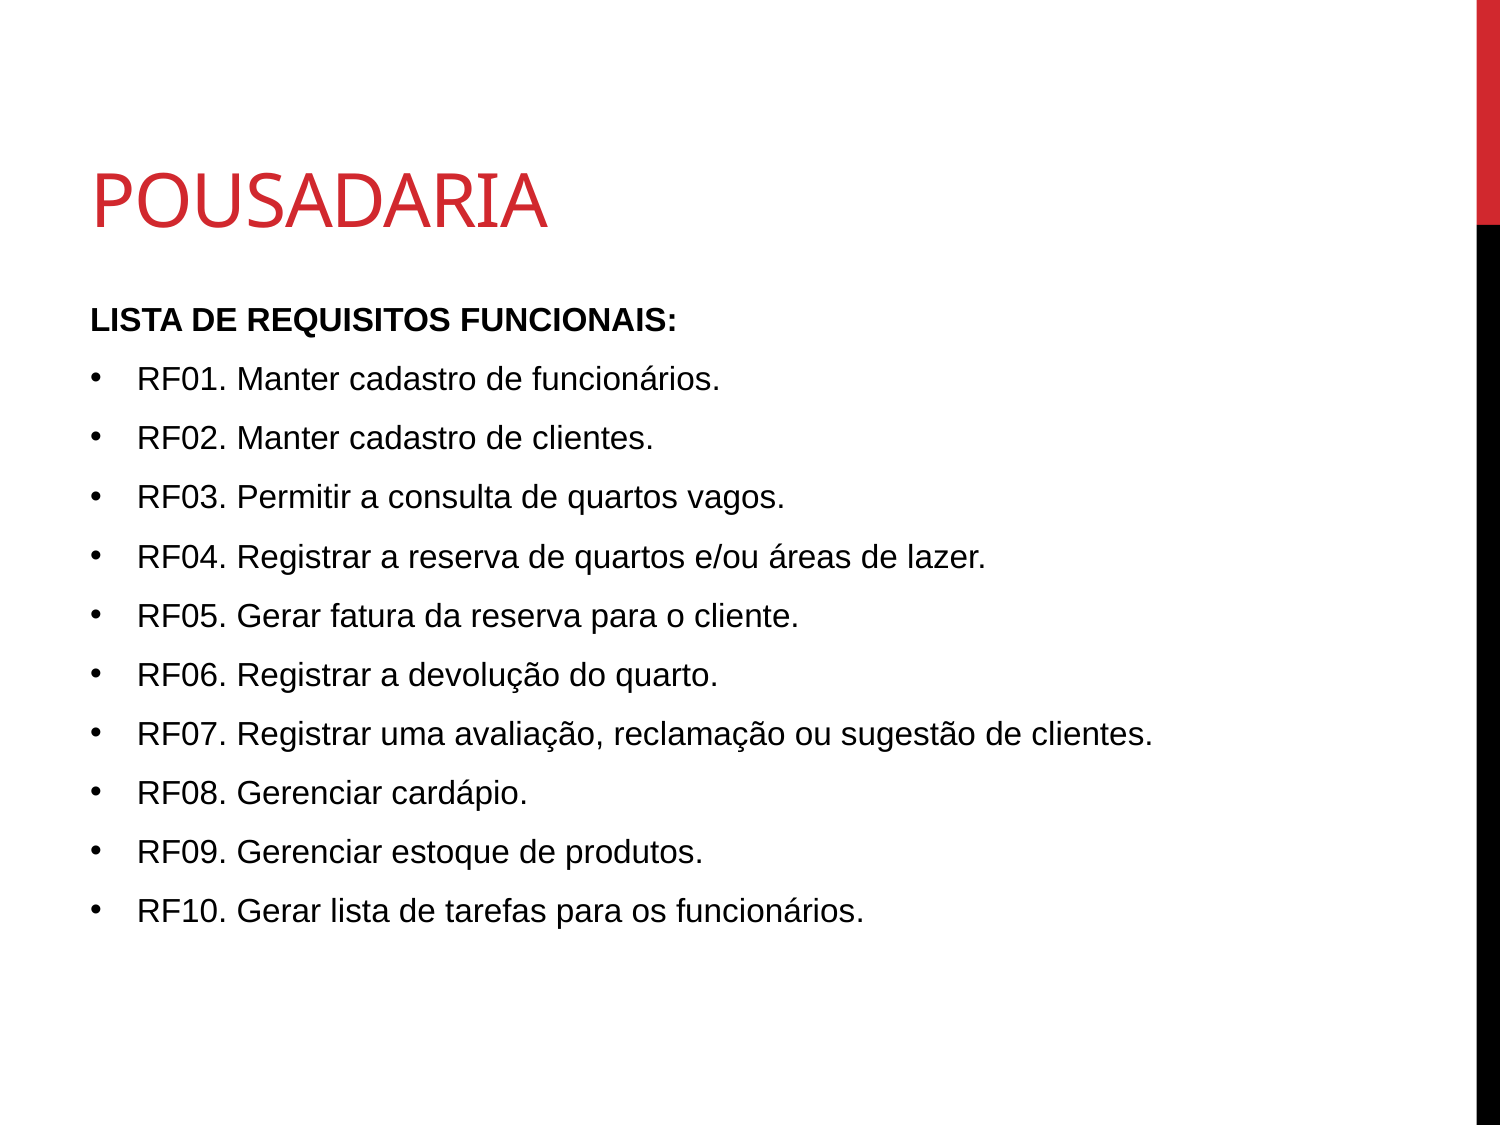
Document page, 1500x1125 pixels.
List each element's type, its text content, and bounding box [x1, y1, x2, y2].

title Pousadaria [75, 25, 1424, 250]
list LISTA DE REQUISITOS FUNCIONAIS: RF01. Manter cadastro de funcionários. RF02. Manter cadastro de clientes. RF03. Permitir a consulta de quartos vagos. RF04. Registrar a reserva de quartos e/ou áreas de lazer. RF05. Gerar fatura da reserva para o cliente. RF06. Registrar a devolução do quarto. RF07. Registrar uma avaliação, reclamação ou sugestão de clientes. RF08. Gerenciar cardápio. RF09. Gerenciar estoque de produtos. RF10. Gerar lista de tarefas para os funcionários. [75, 290, 1317, 1035]
